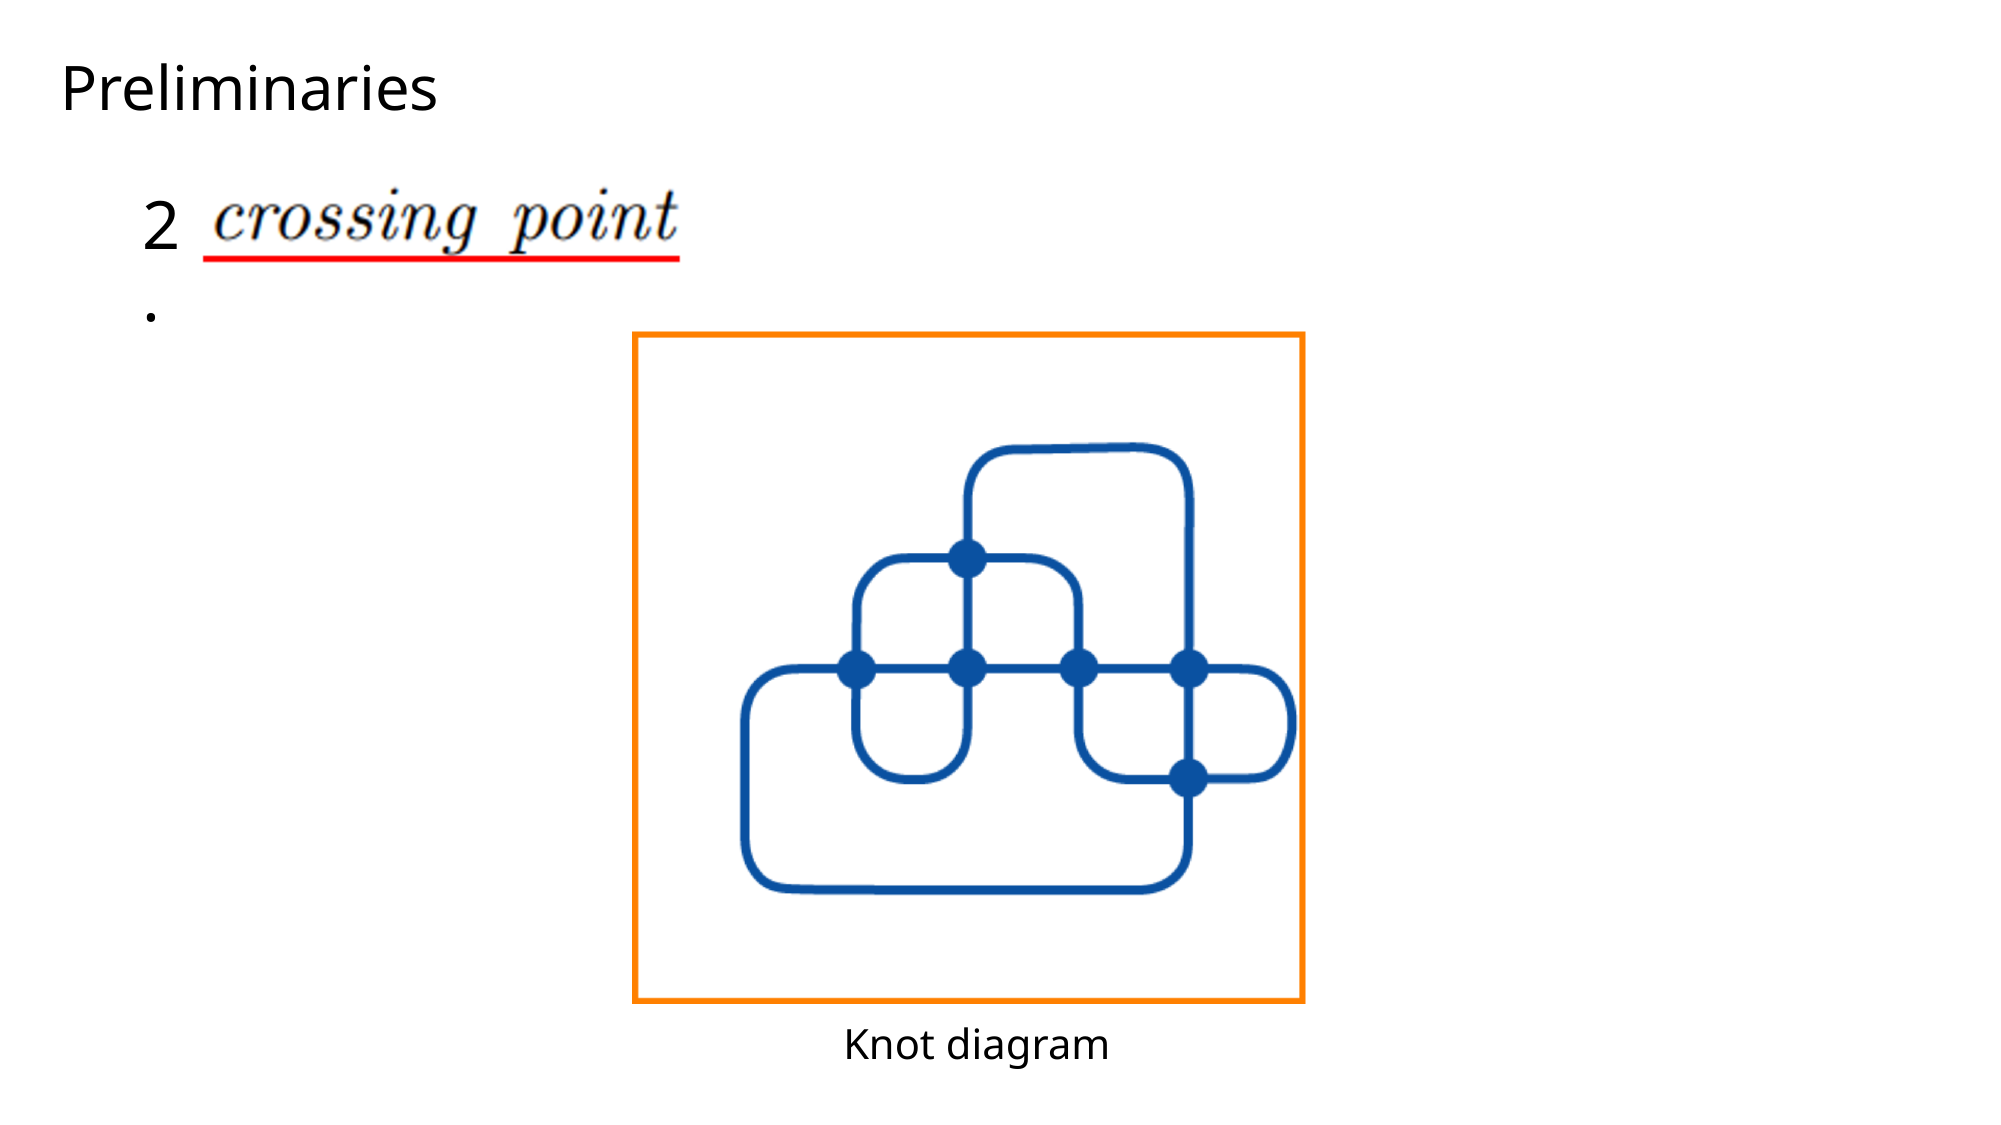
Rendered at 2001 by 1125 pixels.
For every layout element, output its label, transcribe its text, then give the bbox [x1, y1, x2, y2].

text_box 2. [127, 184, 195, 261]
picture [195, 175, 690, 270]
text_box Preliminaries [45, 27, 514, 153]
list Knot diagram [828, 1016, 1142, 1084]
picture [629, 326, 1308, 1006]
